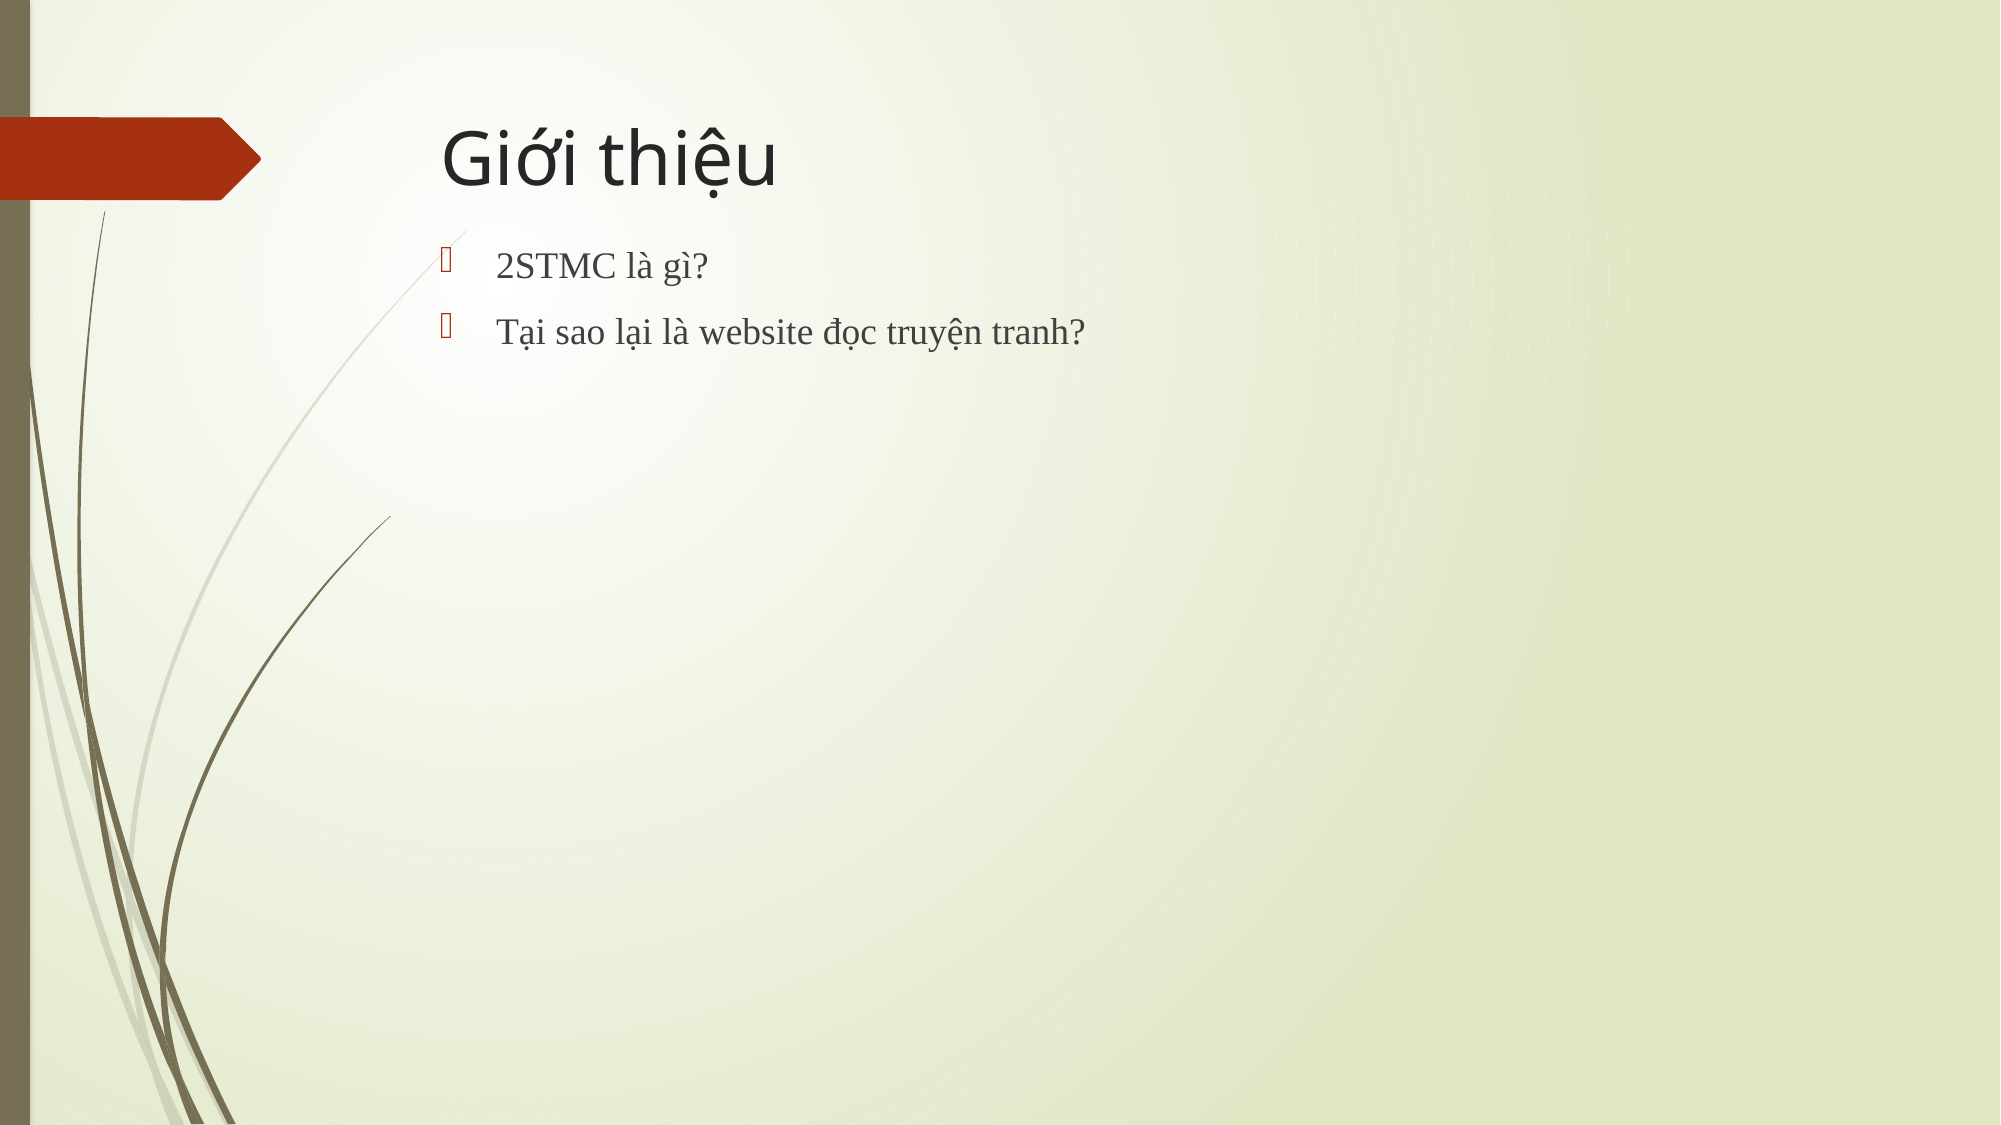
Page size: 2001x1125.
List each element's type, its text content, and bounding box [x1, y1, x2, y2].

list 2STMC là gì? Tại sao lại là website đọc truyện tranh? [424, 233, 1888, 970]
title Giới thiệu [425, 102, 1888, 233]
